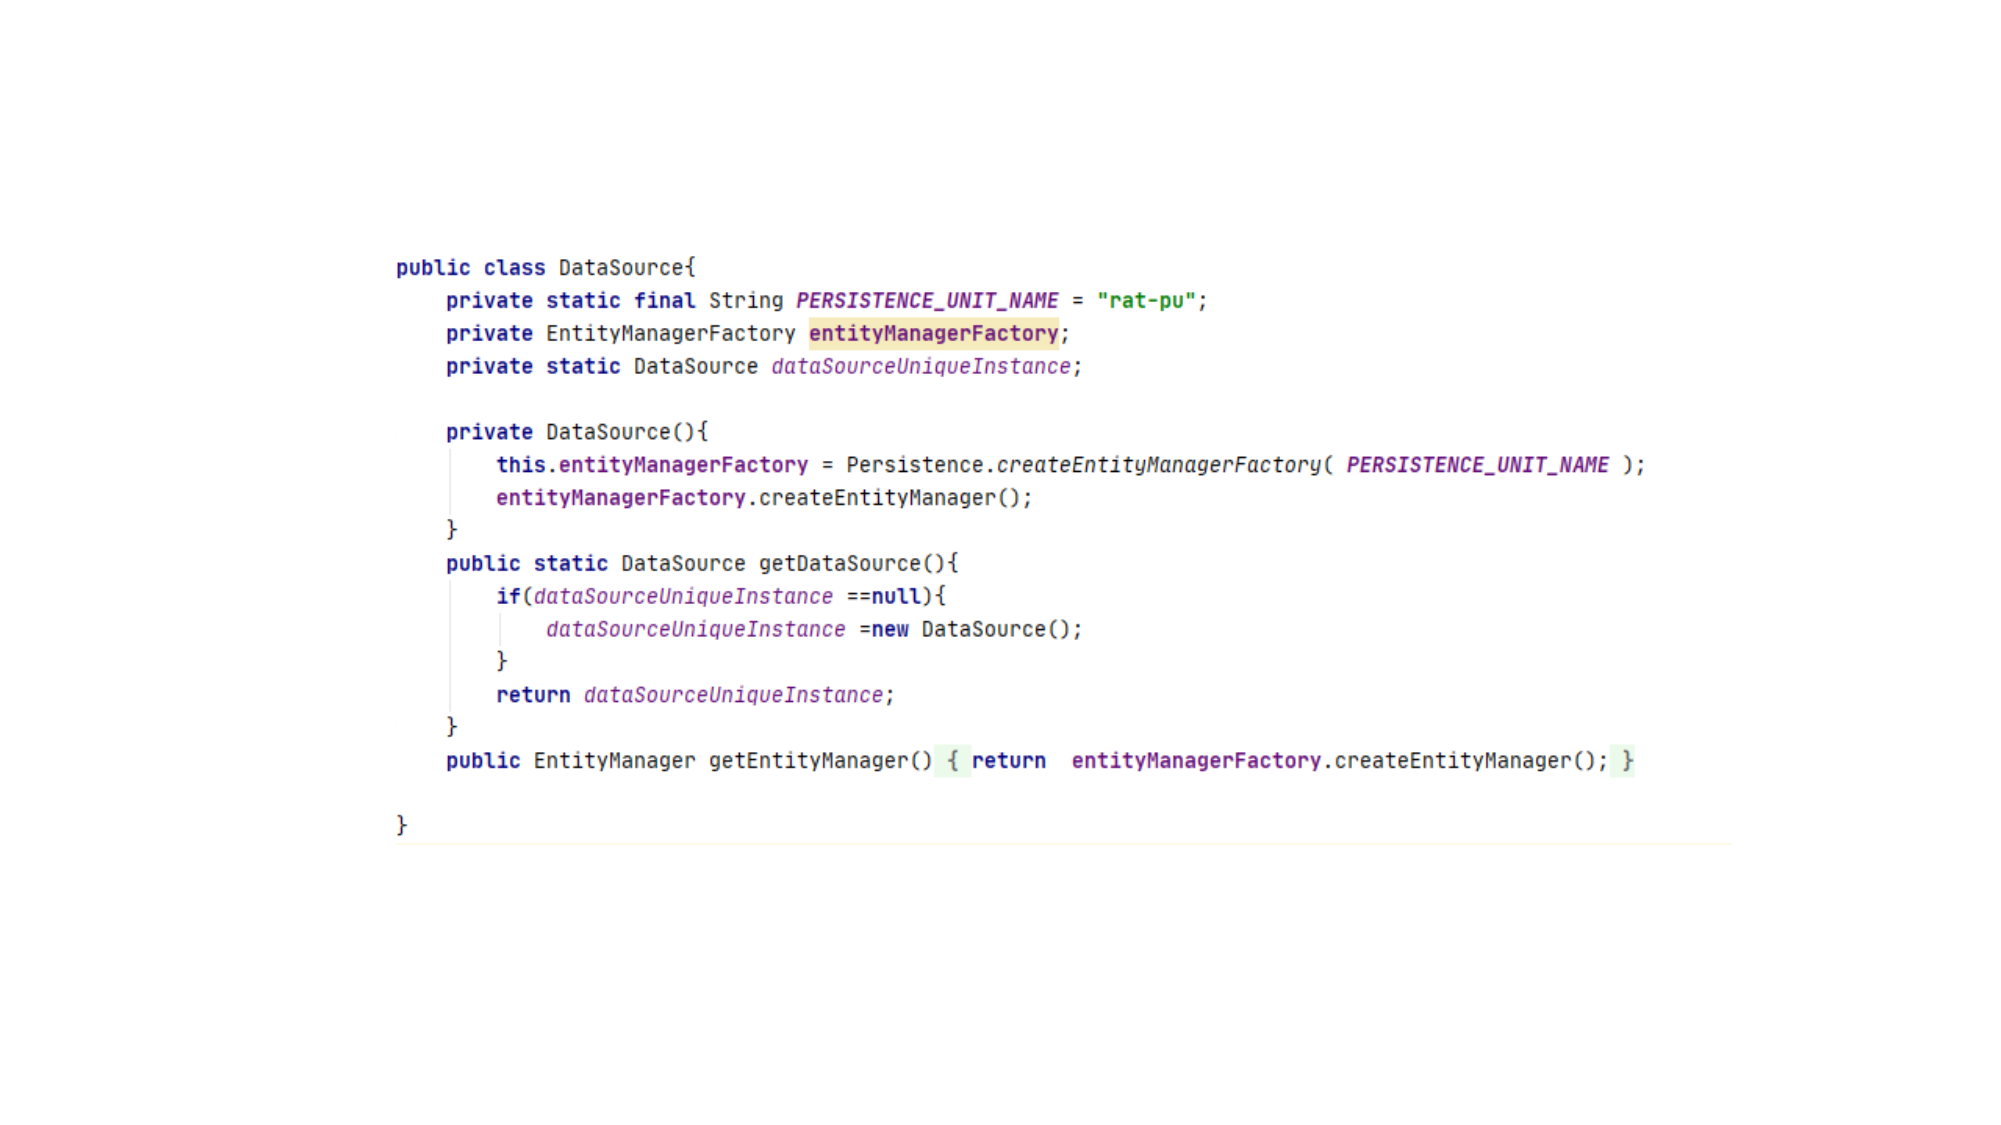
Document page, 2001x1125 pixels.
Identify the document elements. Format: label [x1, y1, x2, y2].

picture [395, 255, 1732, 845]
